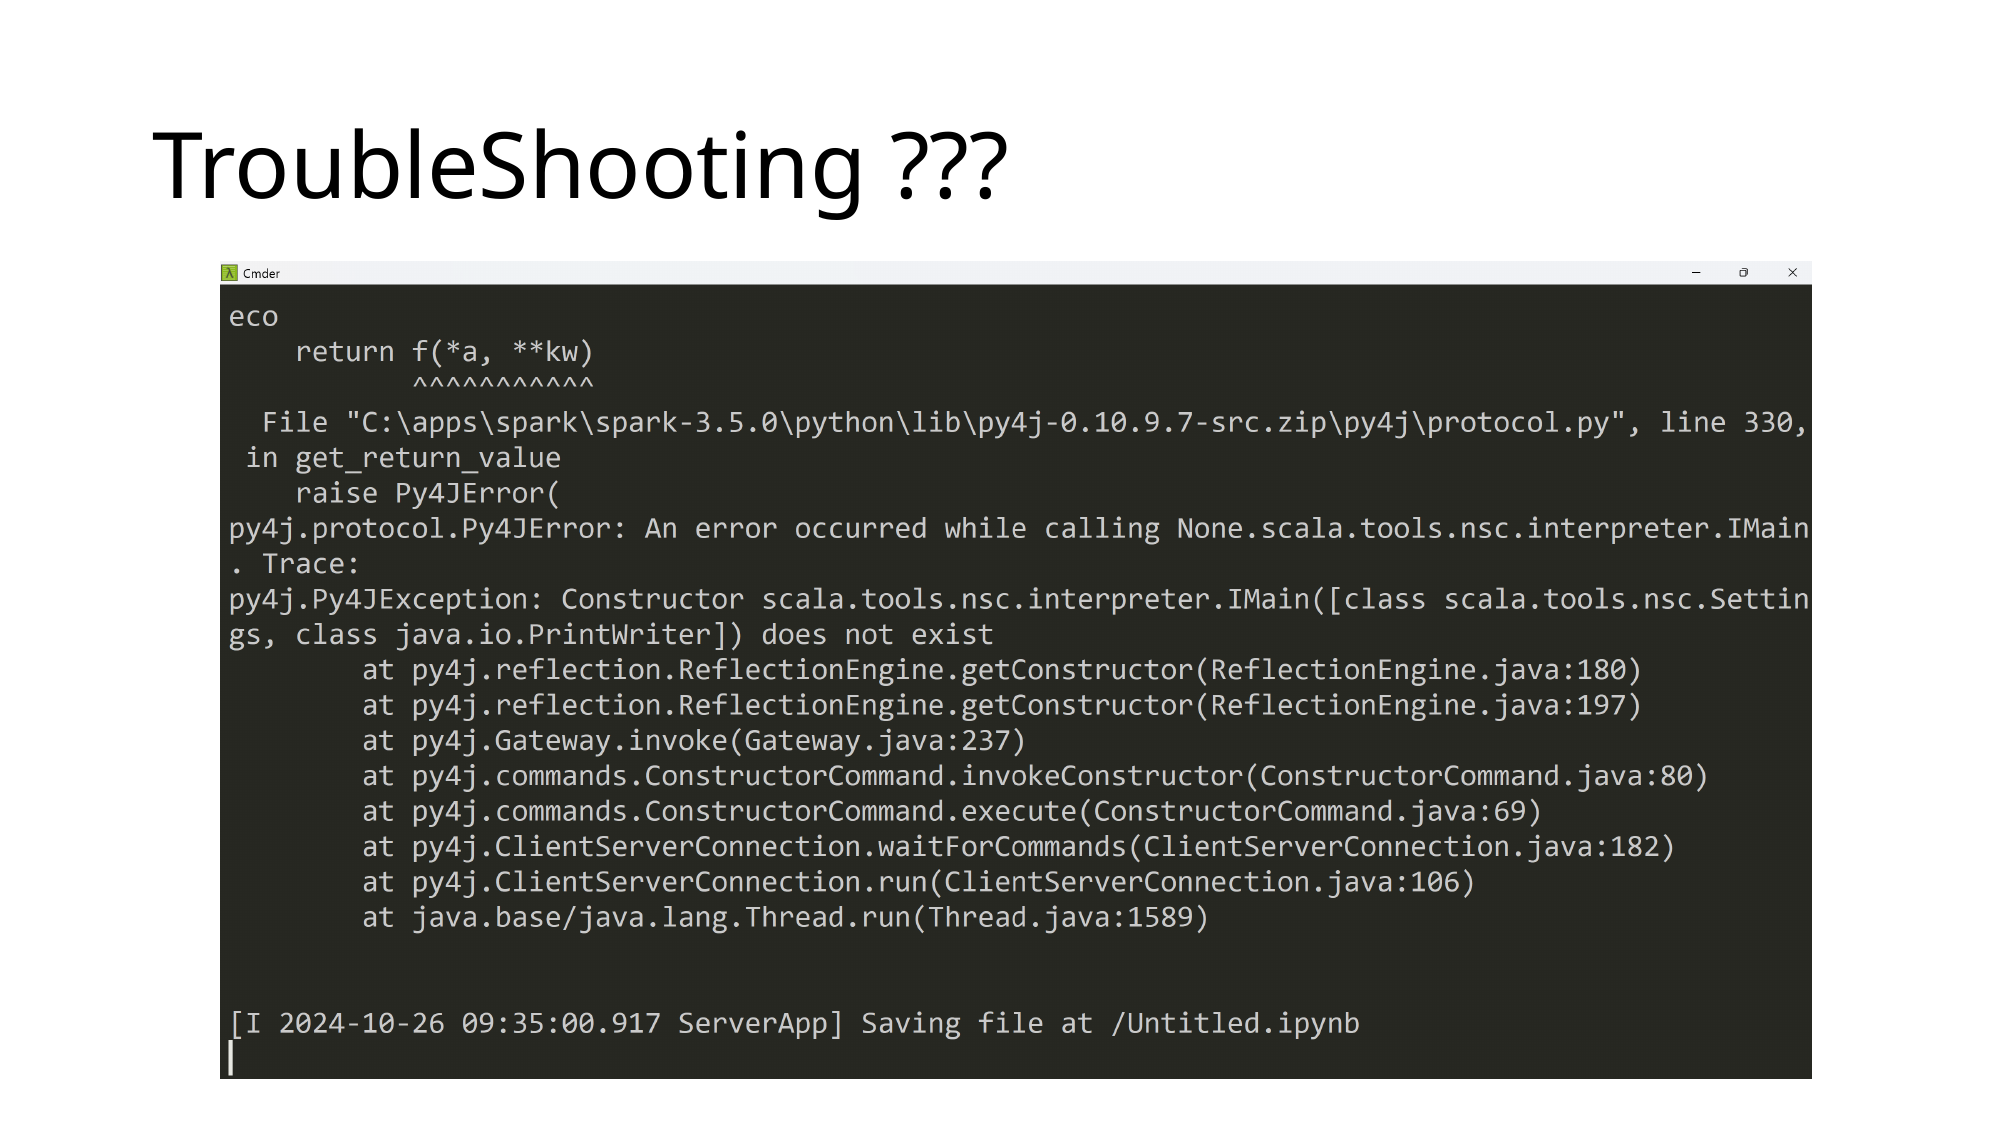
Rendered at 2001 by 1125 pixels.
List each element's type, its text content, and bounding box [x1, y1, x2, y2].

picture [220, 261, 1812, 1079]
title TroubleShooting ??? [137, 59, 1863, 278]
